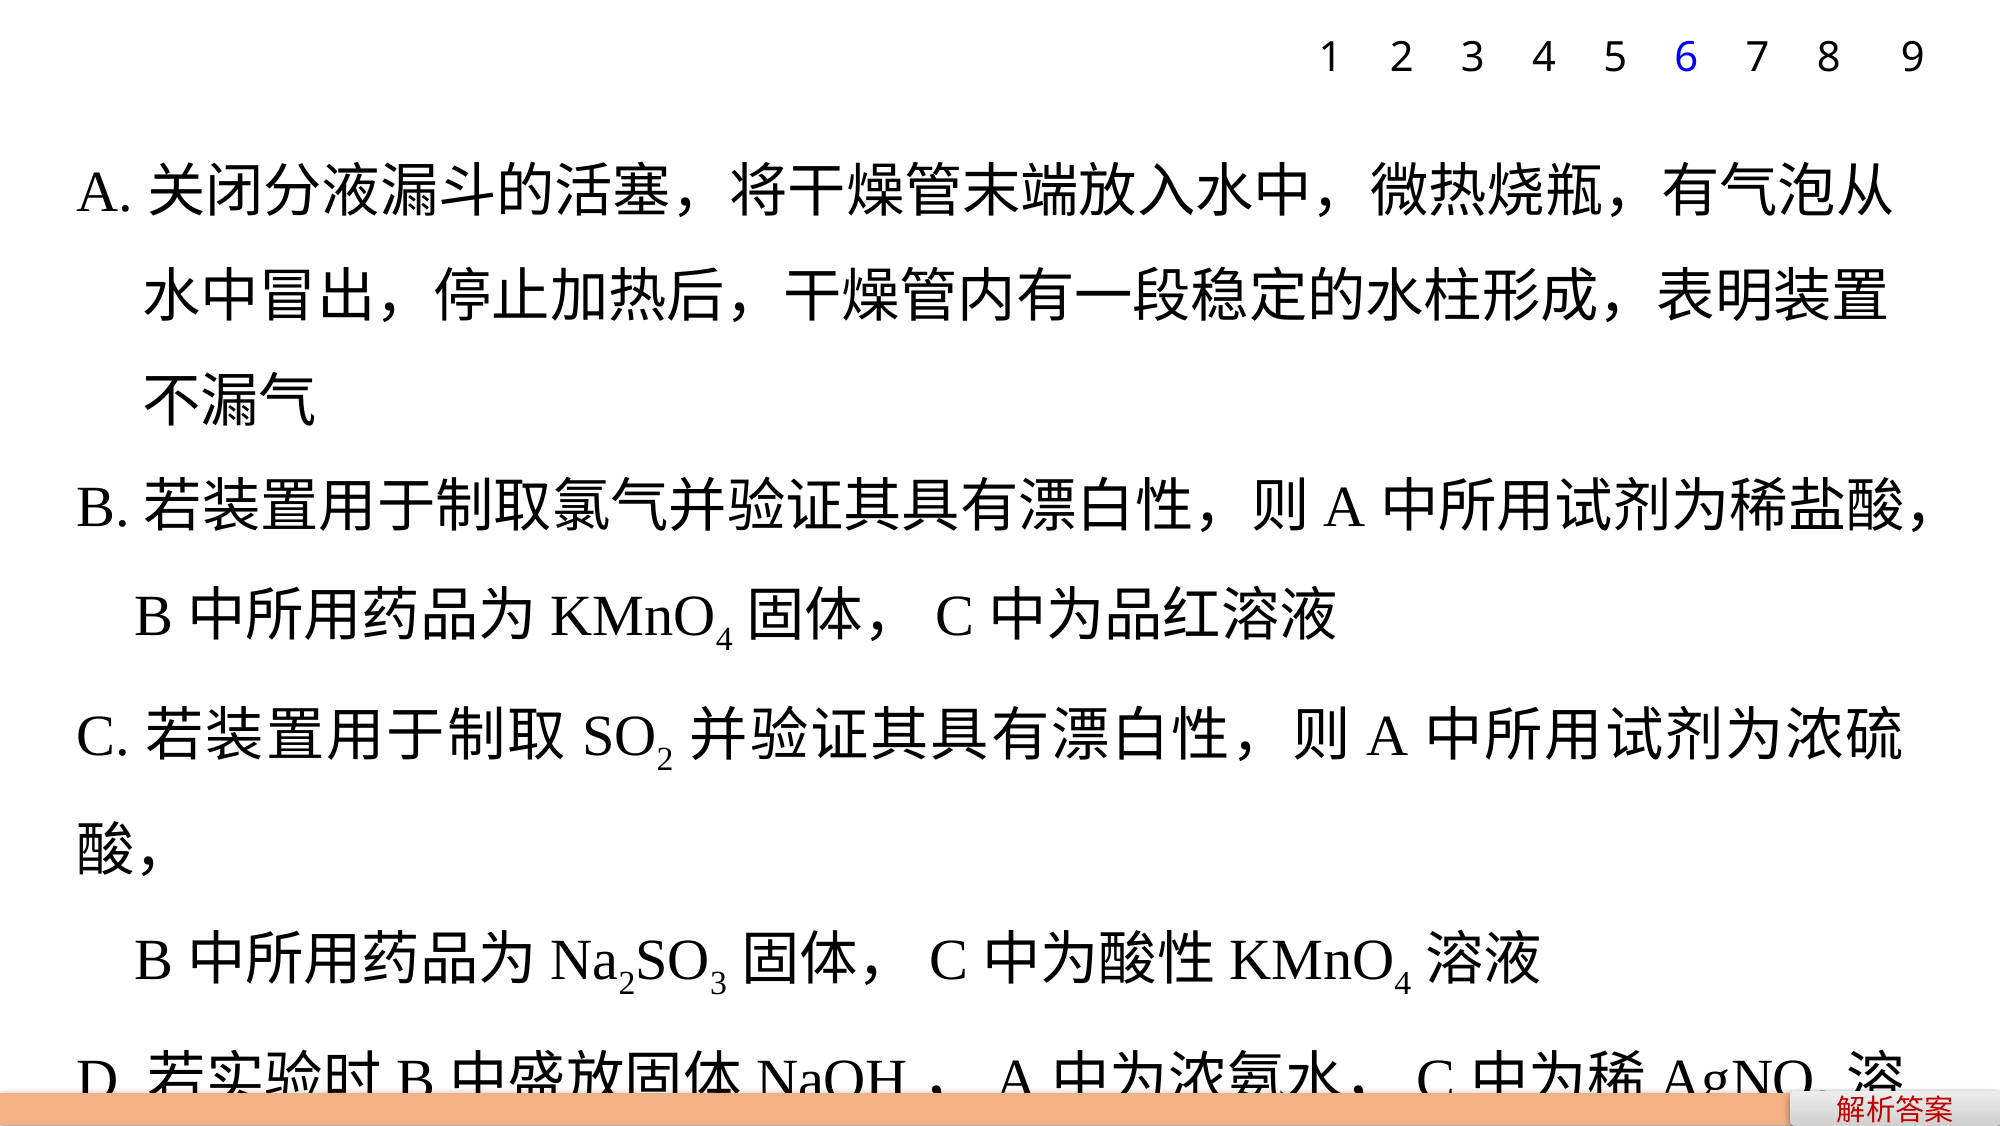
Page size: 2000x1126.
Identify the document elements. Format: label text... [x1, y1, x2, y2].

text_box 4 [1517, 7, 1577, 102]
text_box 解析答案 [1788, 1089, 2000, 1126]
text_box 8 [1801, 7, 1861, 102]
text_box [0, 1092, 1787, 1126]
text_box 7 [1730, 7, 1790, 102]
text_box 2 [1374, 7, 1434, 102]
text_box A.关闭分液漏斗的活塞，将干燥管末端放入水中，微热烧瓶，有气泡从 水中冒出，停止加热后，干燥管内有一段稳定的水柱形成，表明装置 不漏气 B.若装置用于制取氯气并验证其具有漂白性，则A中所用试剂为稀盐酸， B中所用药品为KMnO4固体，C中为品红溶液 C.若装置用于制取SO2并验证其具有漂白性，则A中所用试剂为浓硫酸， B中所用药品为Na2SO3固体，C中为酸性KMnO4溶液 D.若实验时B中盛放固体NaOH，A中为浓氨水，C中为稀AgNO3溶液， 则实验过程中，C试管中看不到明显的实验现象 [56, 107, 1925, 1091]
text_box 1 [1303, 7, 1363, 102]
text_box 3 [1445, 7, 1505, 102]
text_box 5 [1588, 7, 1648, 102]
text_box 6 [1659, 7, 1719, 102]
text_box 9 [1872, 7, 1945, 102]
